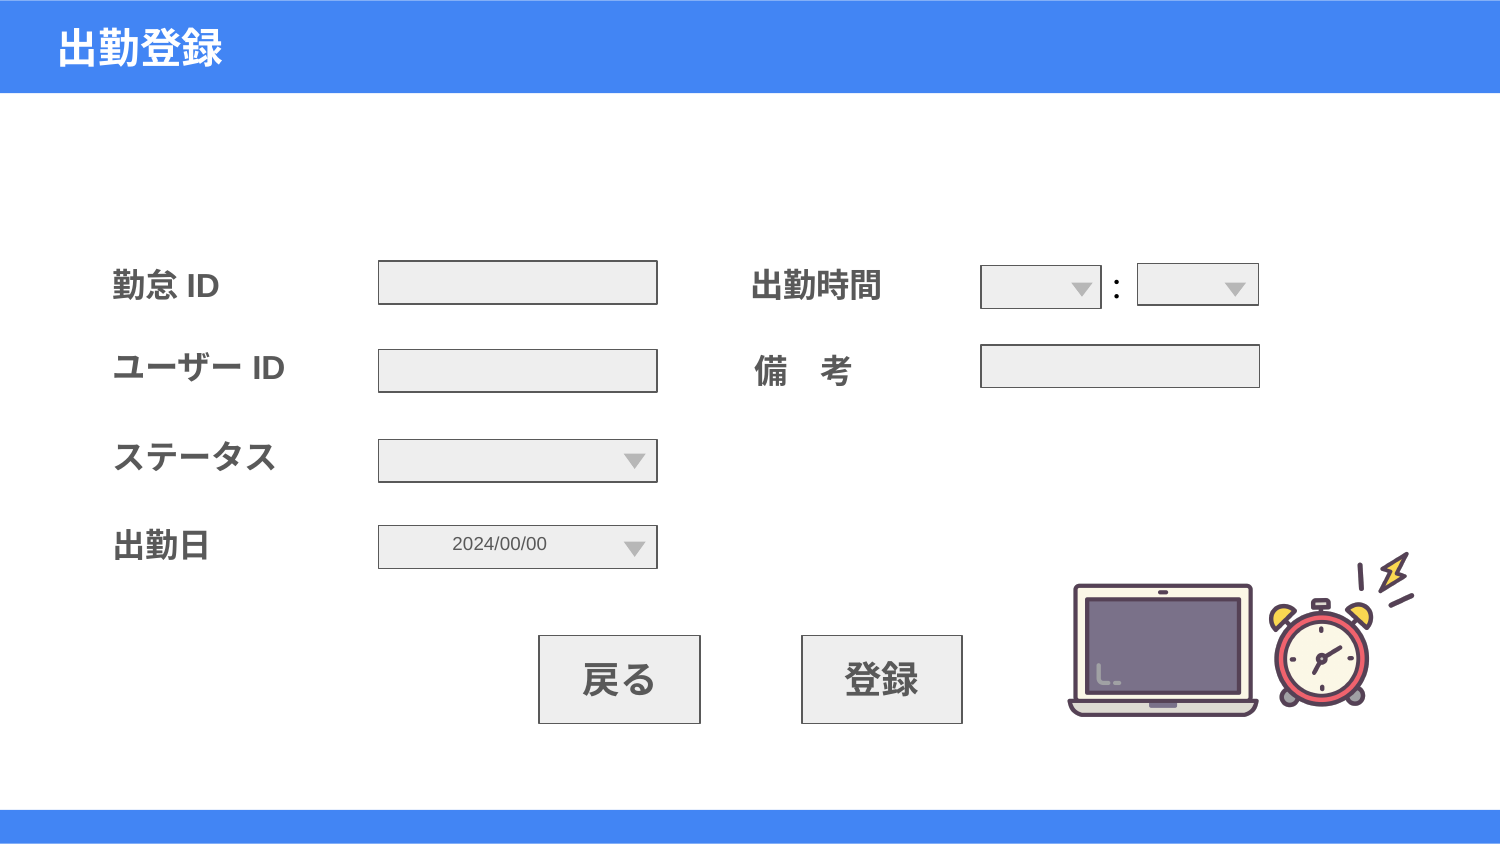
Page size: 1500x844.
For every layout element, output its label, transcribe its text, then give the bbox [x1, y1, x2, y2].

text_box 勤怠ID [97, 249, 378, 320]
text_box 戻る [539, 641, 700, 717]
text_box 備 考 [739, 335, 981, 406]
text_box [981, 265, 1087, 309]
text_box [1071, 282, 1087, 297]
text_box [378, 260, 657, 305]
text_box ユーザーID [97, 331, 379, 401]
text_box [801, 635, 962, 724]
text_box [1150, 263, 1259, 305]
text_box 出勤時間 [735, 248, 980, 319]
text_box 2024/00/00 [437, 520, 657, 566]
text_box [539, 717, 700, 724]
text_box [378, 349, 657, 393]
text_box [378, 525, 657, 569]
text_box [0, 0, 1500, 94]
text_box 出勤登録 [41, 6, 257, 87]
text_box [0, 809, 1500, 844]
picture [1051, 517, 1450, 736]
text_box [623, 453, 646, 469]
text_box [539, 635, 700, 641]
text_box [1224, 282, 1247, 297]
text_box ステータス [97, 420, 380, 491]
text_box ： [1087, 263, 1150, 314]
text_box [378, 439, 657, 483]
text_box 出勤日 [97, 509, 379, 579]
text_box [981, 345, 1260, 388]
text_box 登録 [802, 641, 962, 717]
